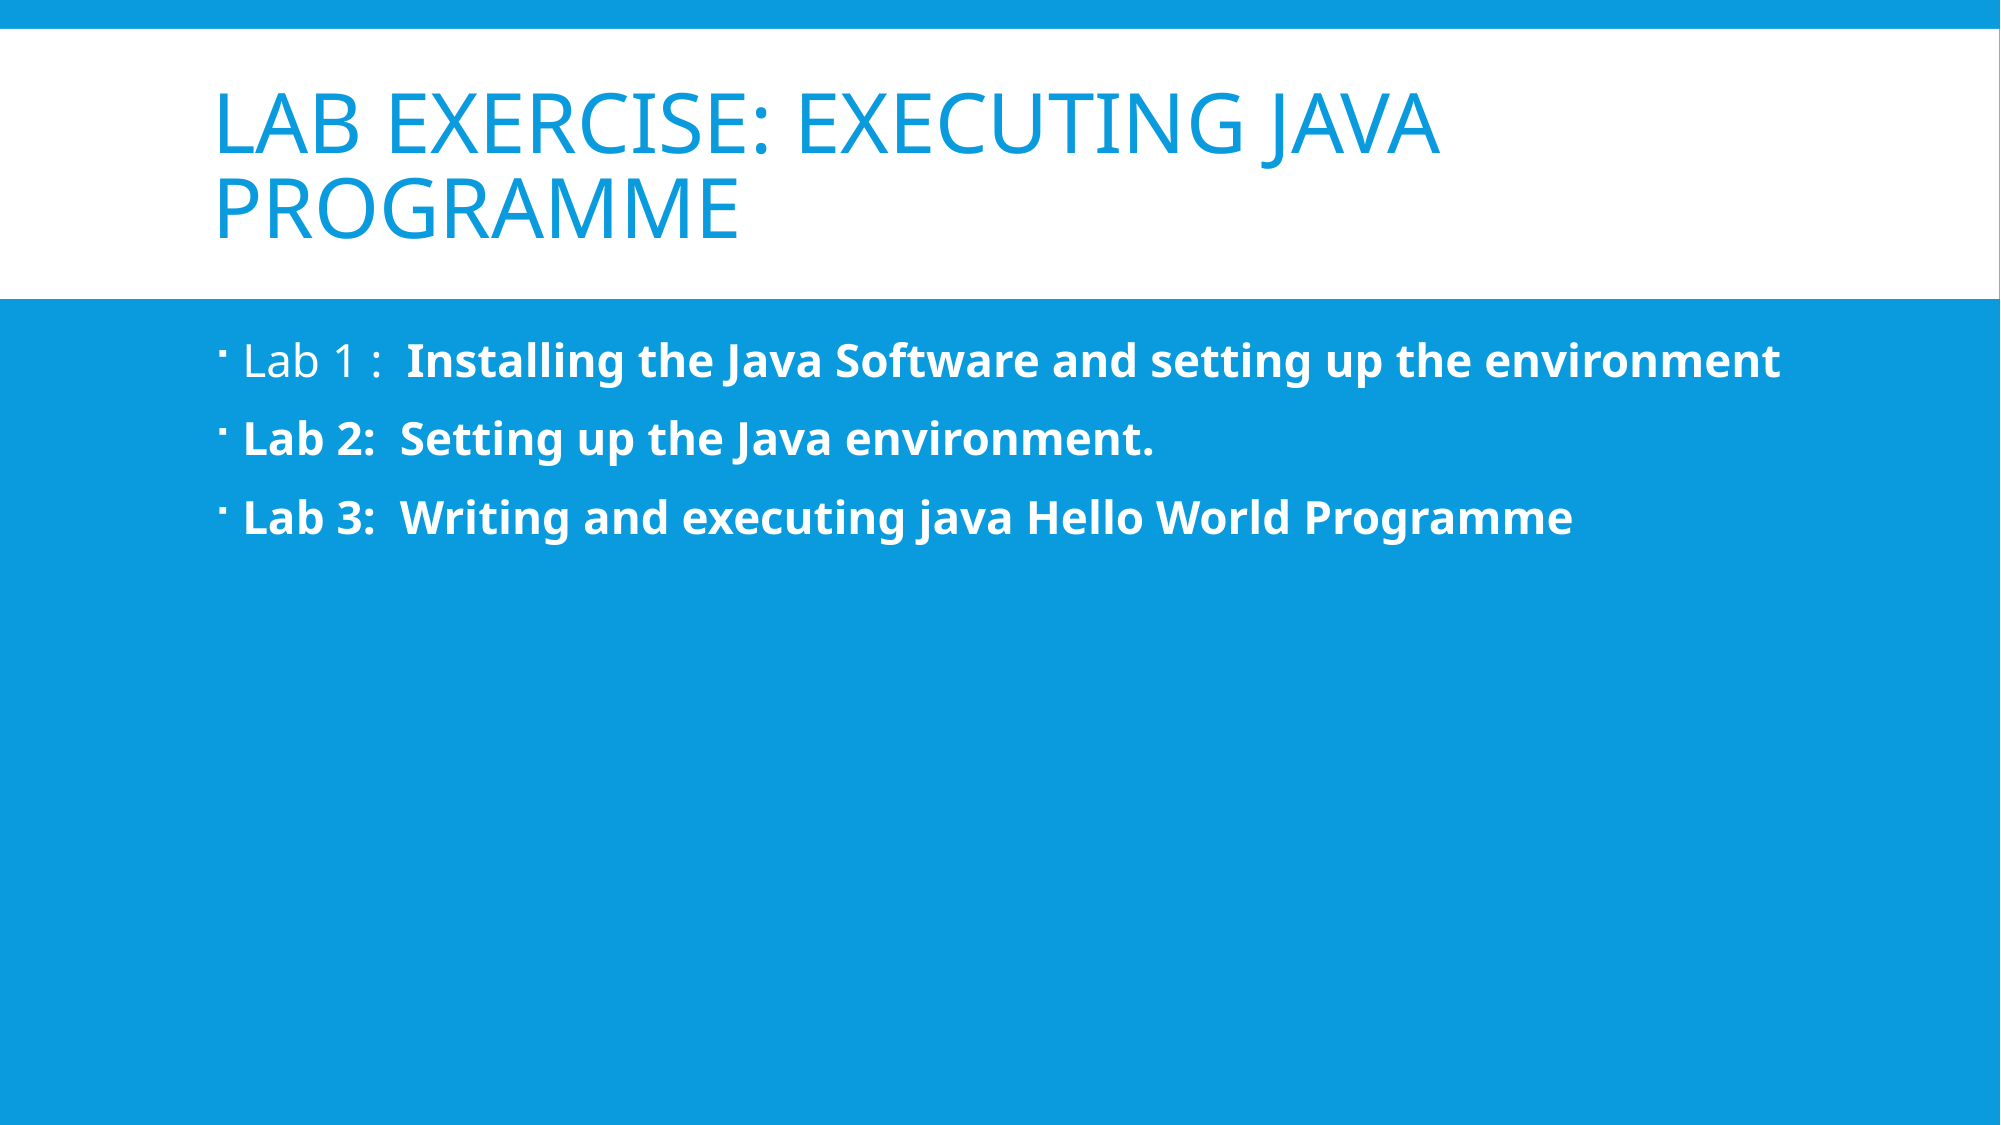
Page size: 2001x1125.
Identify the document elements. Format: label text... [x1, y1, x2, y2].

list Lab 1 : Installing the Java Software and setting up the environment Lab 2: Setting up the Java environment. Lab 3: Writing and executing java Hello World Programme [197, 329, 1803, 1020]
title Lab Exercise: Executing java programme [197, 46, 1803, 295]
